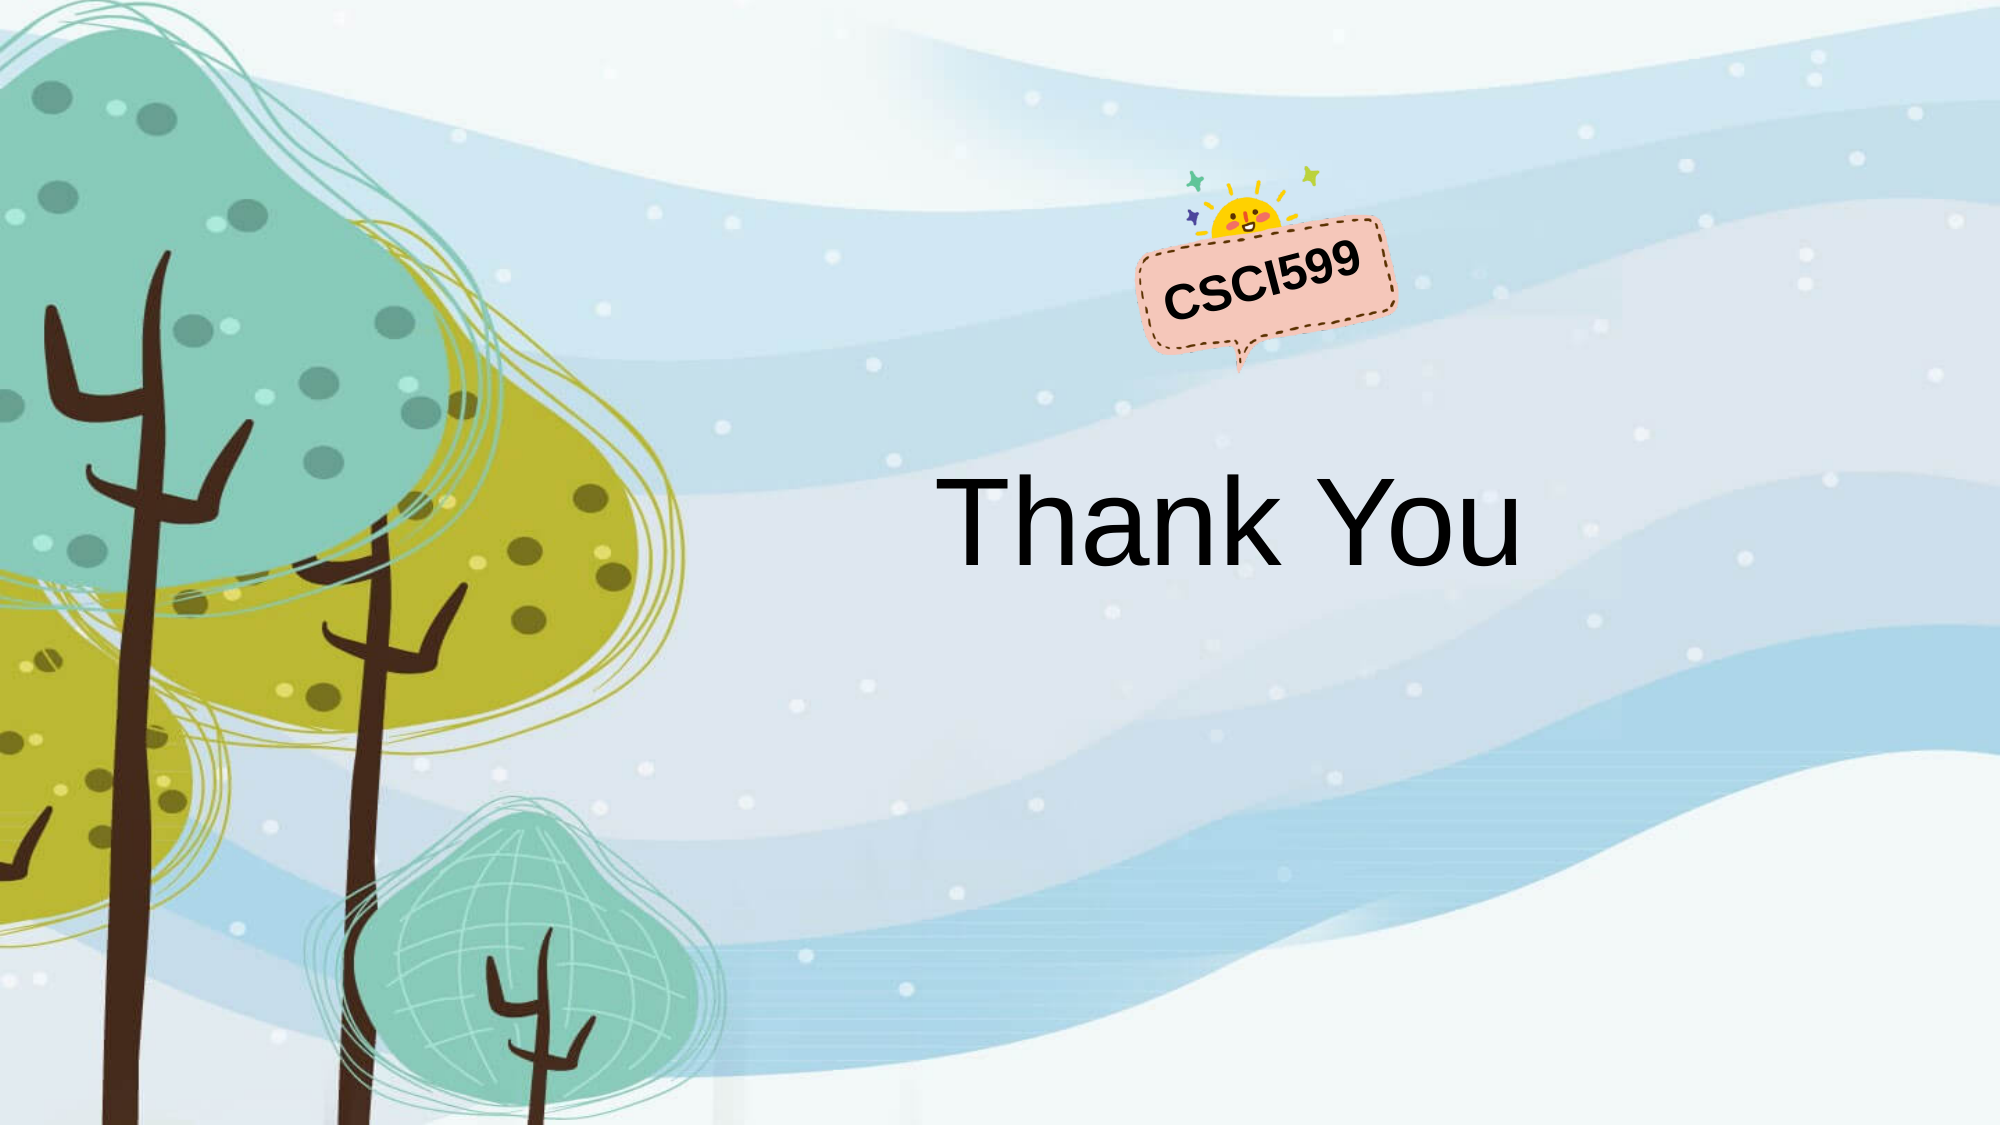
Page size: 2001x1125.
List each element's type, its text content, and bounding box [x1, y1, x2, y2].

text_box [1096, 127, 1444, 446]
text_box Thank You [919, 433, 1722, 600]
text_box [1153, 610, 1952, 995]
picture [0, 0, 2000, 1125]
